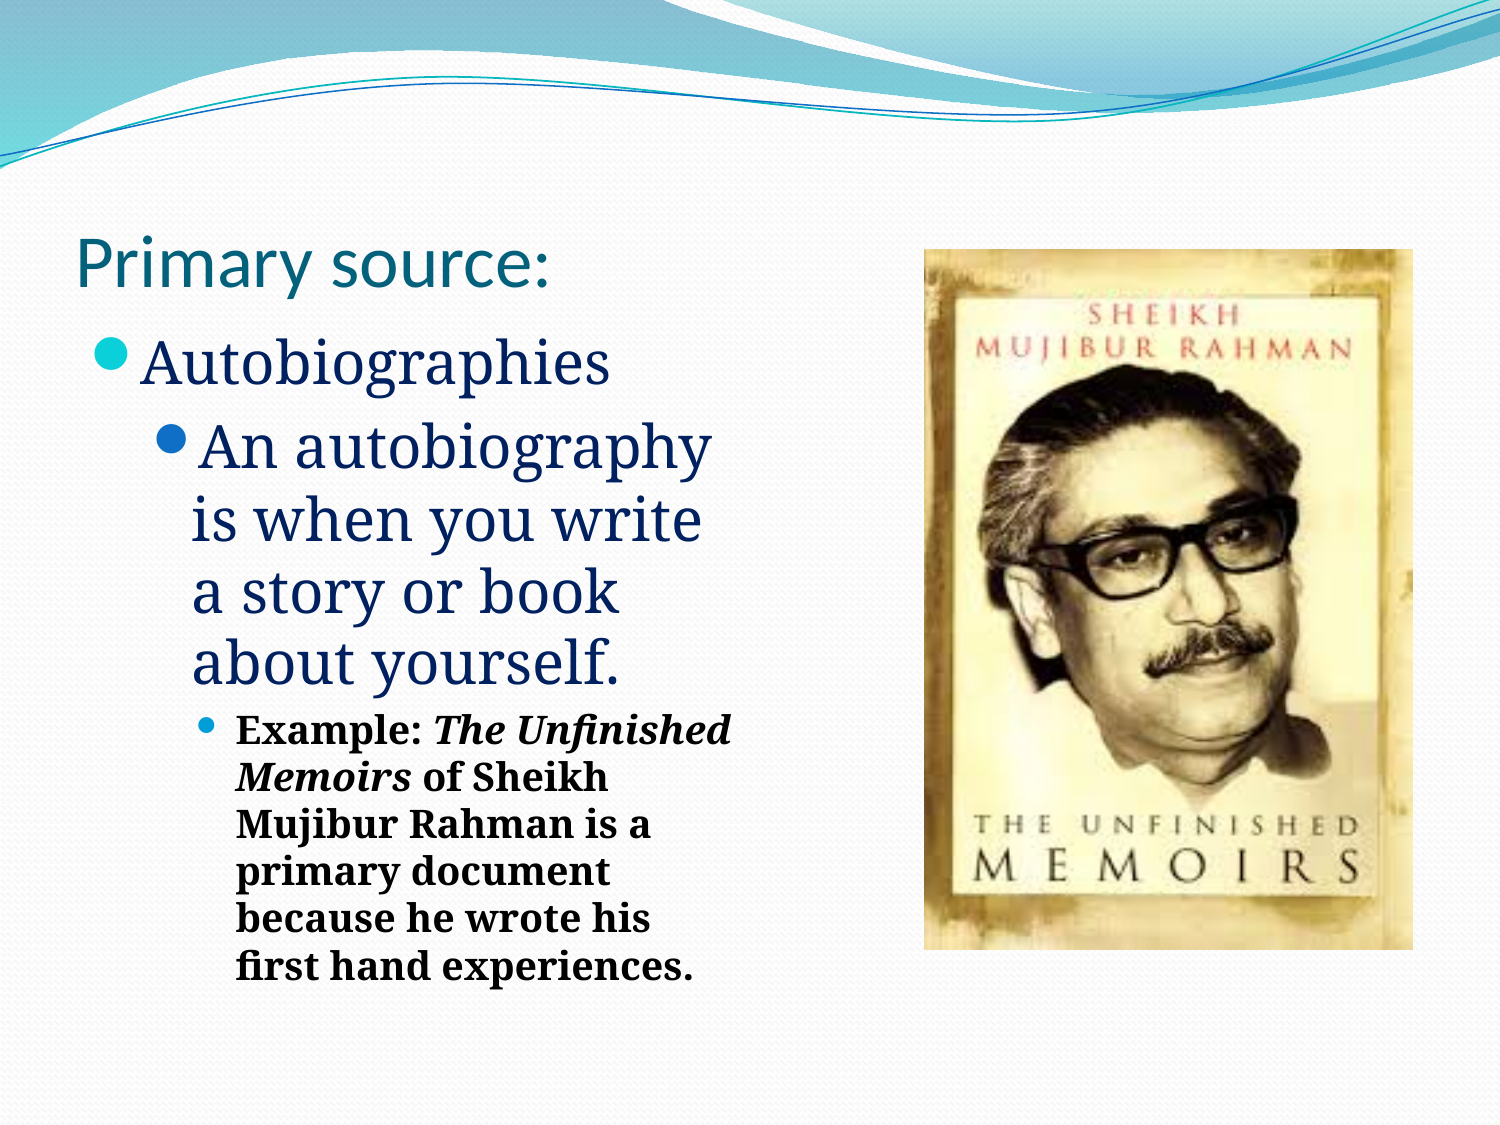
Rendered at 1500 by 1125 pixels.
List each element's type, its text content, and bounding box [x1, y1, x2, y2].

list Autobiographies An autobiography is when you write a story or book about yourself. Example: The Unfinished Memoirs of Sheikh Mujibur Rahman is a primary document because he wrote his first hand experiences. [75, 317, 750, 1038]
title Primary source: [75, 115, 1425, 303]
picture [924, 249, 1413, 951]
